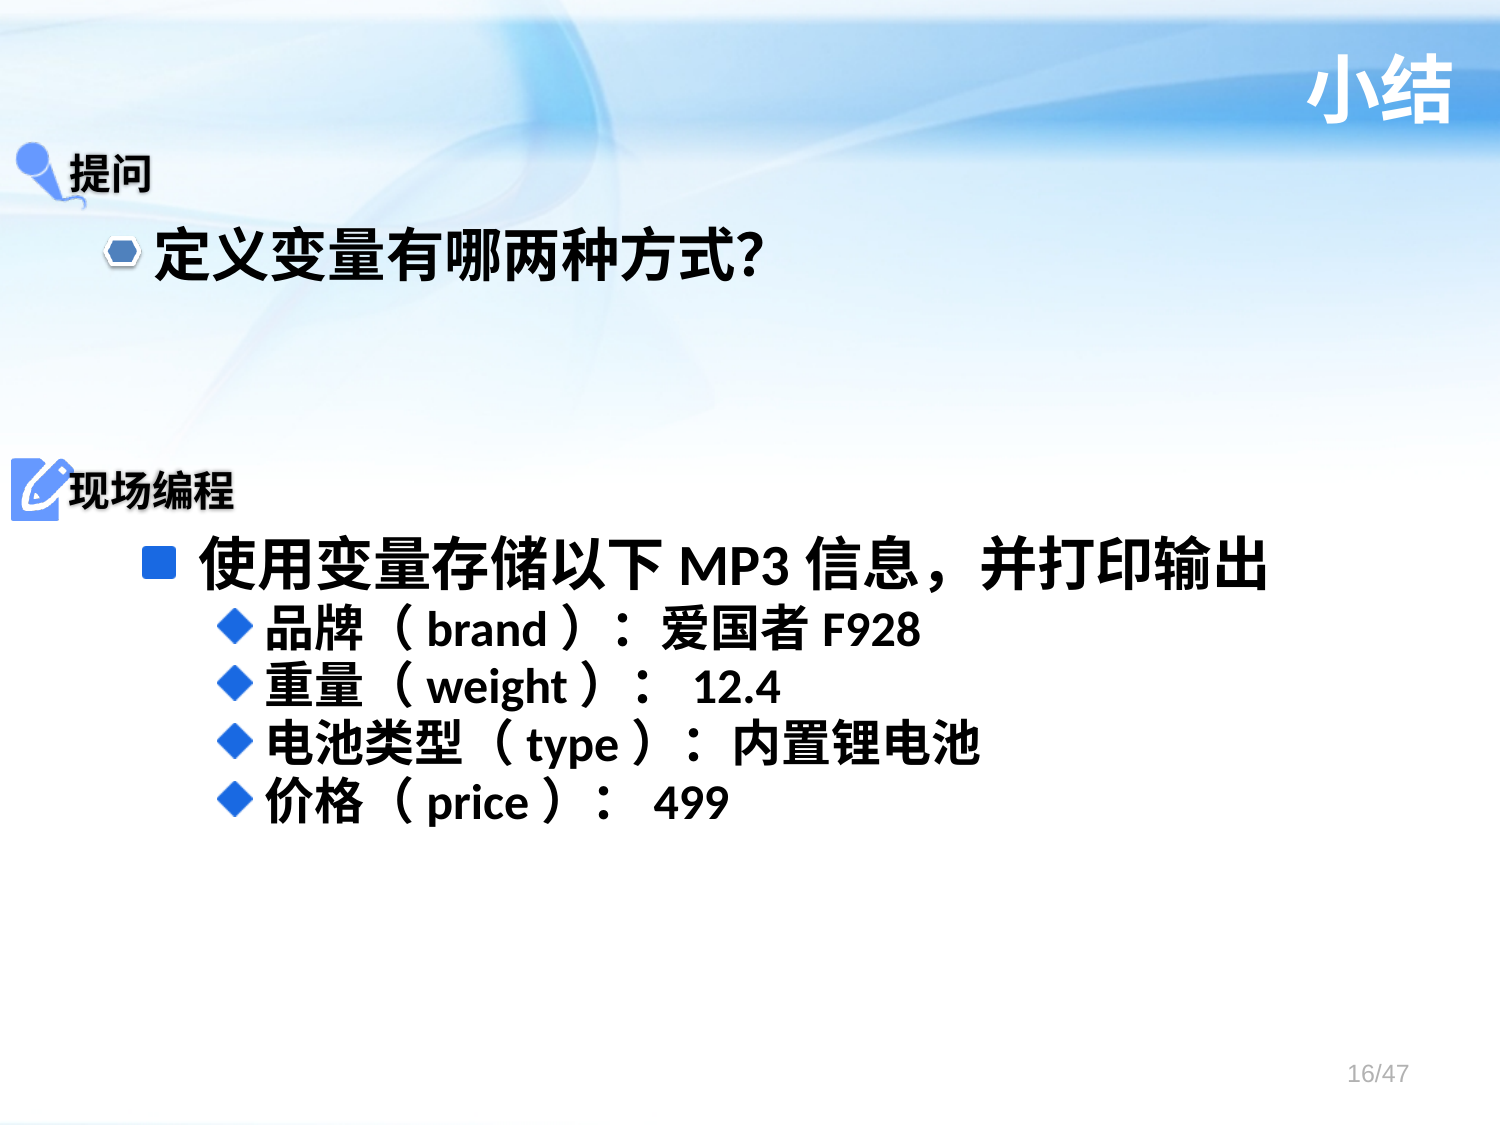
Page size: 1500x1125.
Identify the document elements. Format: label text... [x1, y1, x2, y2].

list 定义变量有哪两种方式？ [82, 210, 1432, 1020]
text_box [11, 140, 170, 212]
slide_number /47 [1074, 1042, 1425, 1103]
title 小结 [120, 35, 1471, 183]
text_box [10, 456, 258, 523]
picture [0, 0, 1500, 1125]
